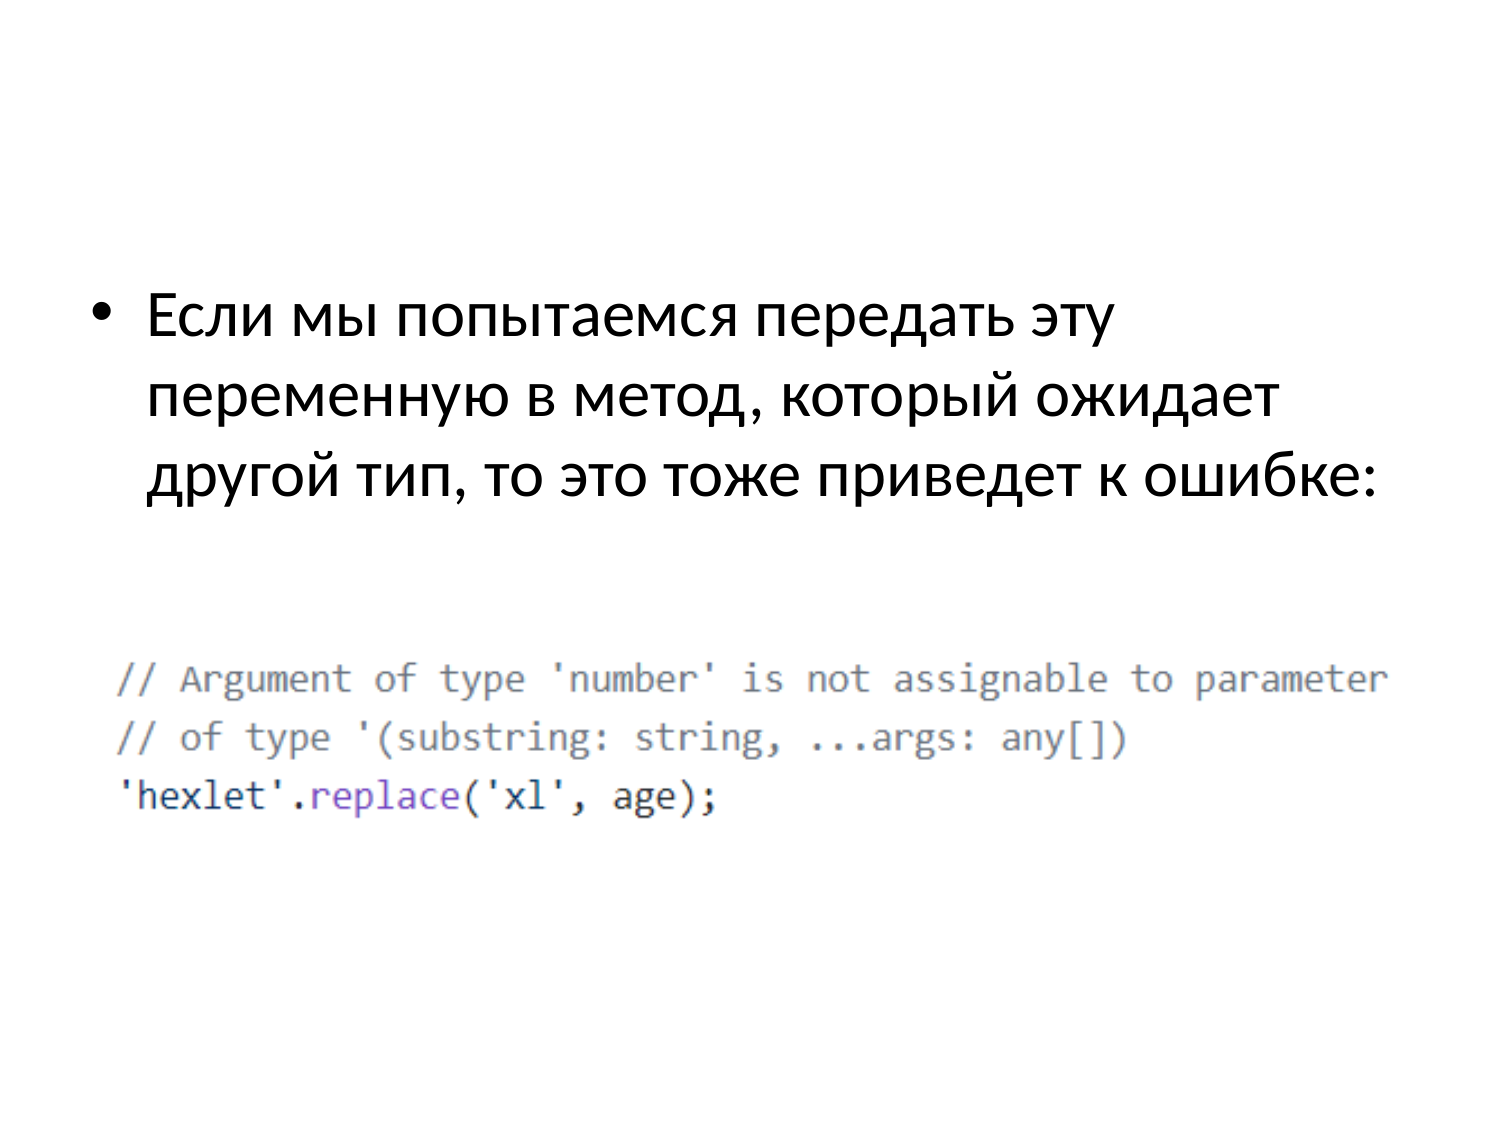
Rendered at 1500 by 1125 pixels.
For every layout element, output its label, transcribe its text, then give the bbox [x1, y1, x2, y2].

picture [81, 609, 1444, 868]
list Если мы попытаемся передать эту переменную в метод, который ожидает другой тип, то это тоже приведет к ошибке: [75, 262, 1425, 1005]
